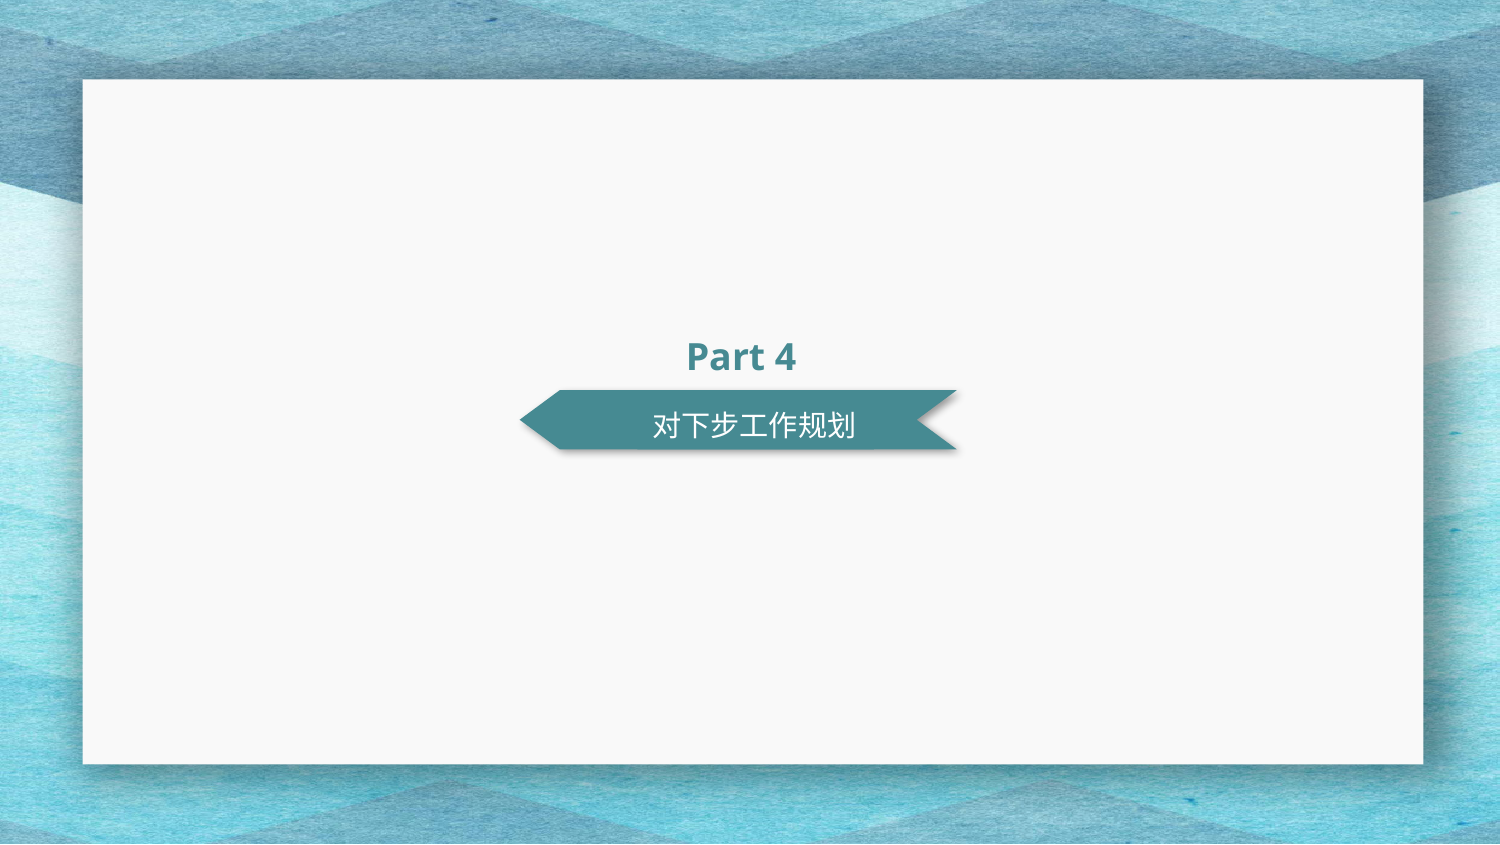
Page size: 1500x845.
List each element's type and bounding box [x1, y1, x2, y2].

picture [0, 0, 1500, 844]
text_box [519, 389, 957, 451]
